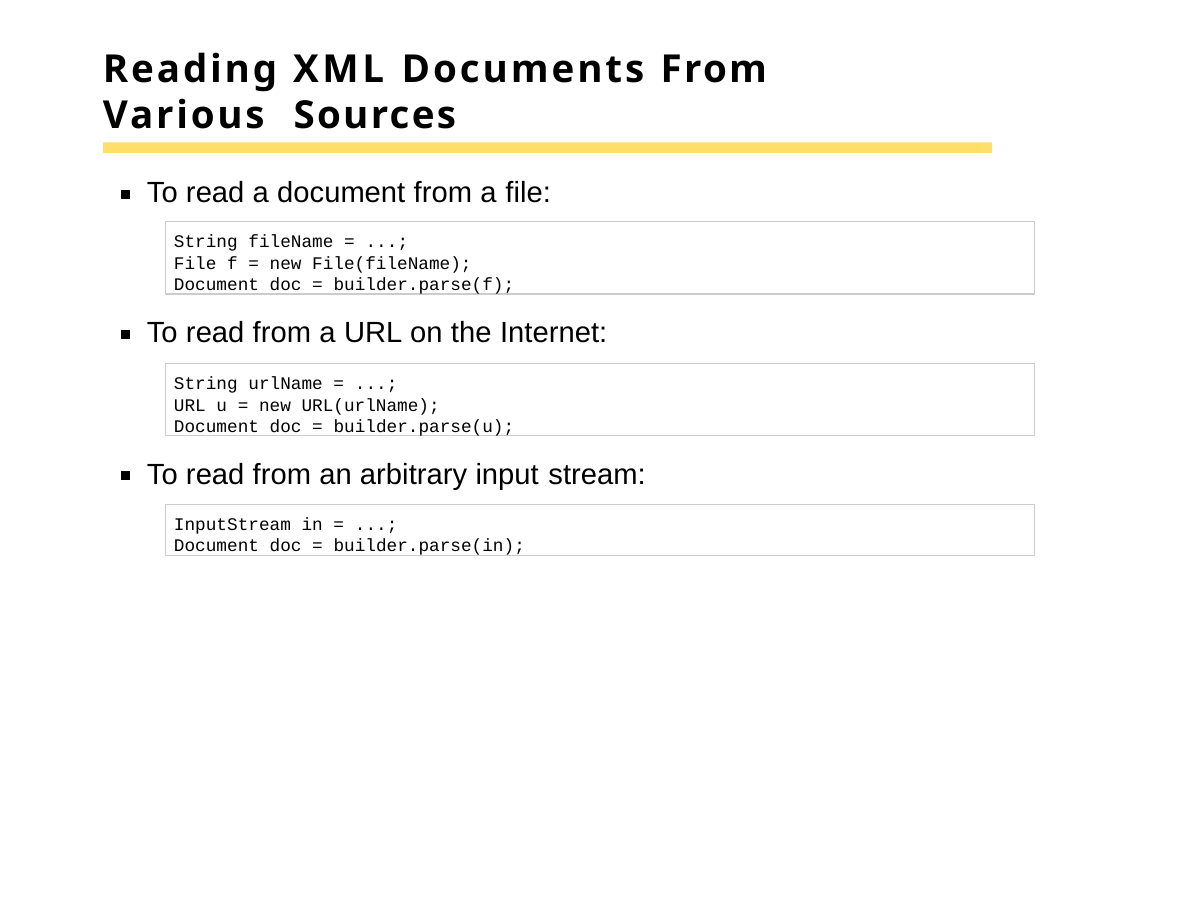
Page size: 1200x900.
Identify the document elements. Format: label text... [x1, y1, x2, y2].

text_box [886, 142, 993, 153]
text_box String urlName = ...; URL u = new URL(urlName); Document doc = builder.parse(u); [165, 363, 1035, 436]
text_box To read from a URL on the Internet: [144, 313, 614, 349]
text_box InputStream in = ...; Document doc = builder.parse(in); [165, 504, 1035, 556]
text_box To read from an arbitrary input stream: [144, 455, 652, 491]
title Reading XML Documents From Various Sources [100, 44, 886, 195]
text_box To read a document from a file: [144, 173, 557, 209]
text_box String fileName = ...; File f = new File(fileName); Document doc = builder.parse(f); [165, 221, 1035, 295]
